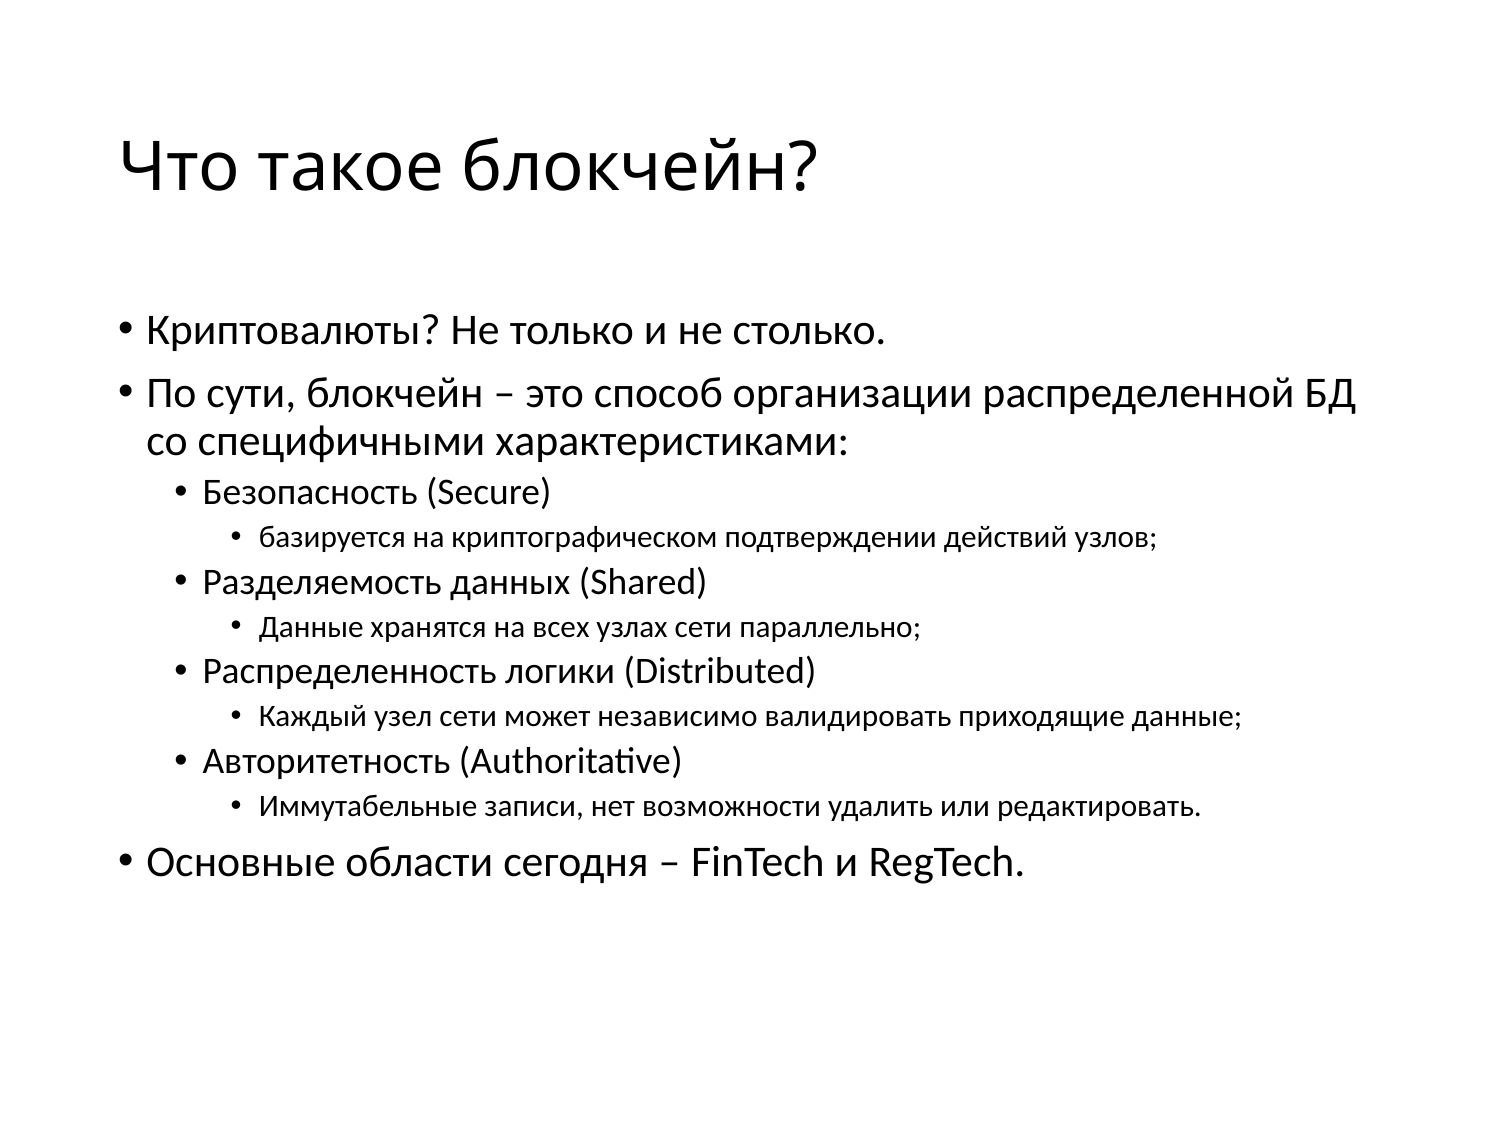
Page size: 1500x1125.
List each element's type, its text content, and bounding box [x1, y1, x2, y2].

list Криптовалюты? Не только и не столько. По сути, блокчейн – это способ организации распределенной БД со специфичными характеристиками: Безопасность (Secure) базируется на криптографическом подтверждении действий узлов; Разделяемость данных (Shared) Данные хранятся на всех узлах сети параллельно; Распределенность логики (Distributed) Каждый узел сети может независимо валидировать приходящие данные; Авторитетность (Authoritative) Иммутабельные записи, нет возможности удалить или редактировать. Основные области сегодня – FinTech и RegTech. [103, 299, 1397, 1014]
title Что такое блокчейн? [103, 59, 1397, 278]
